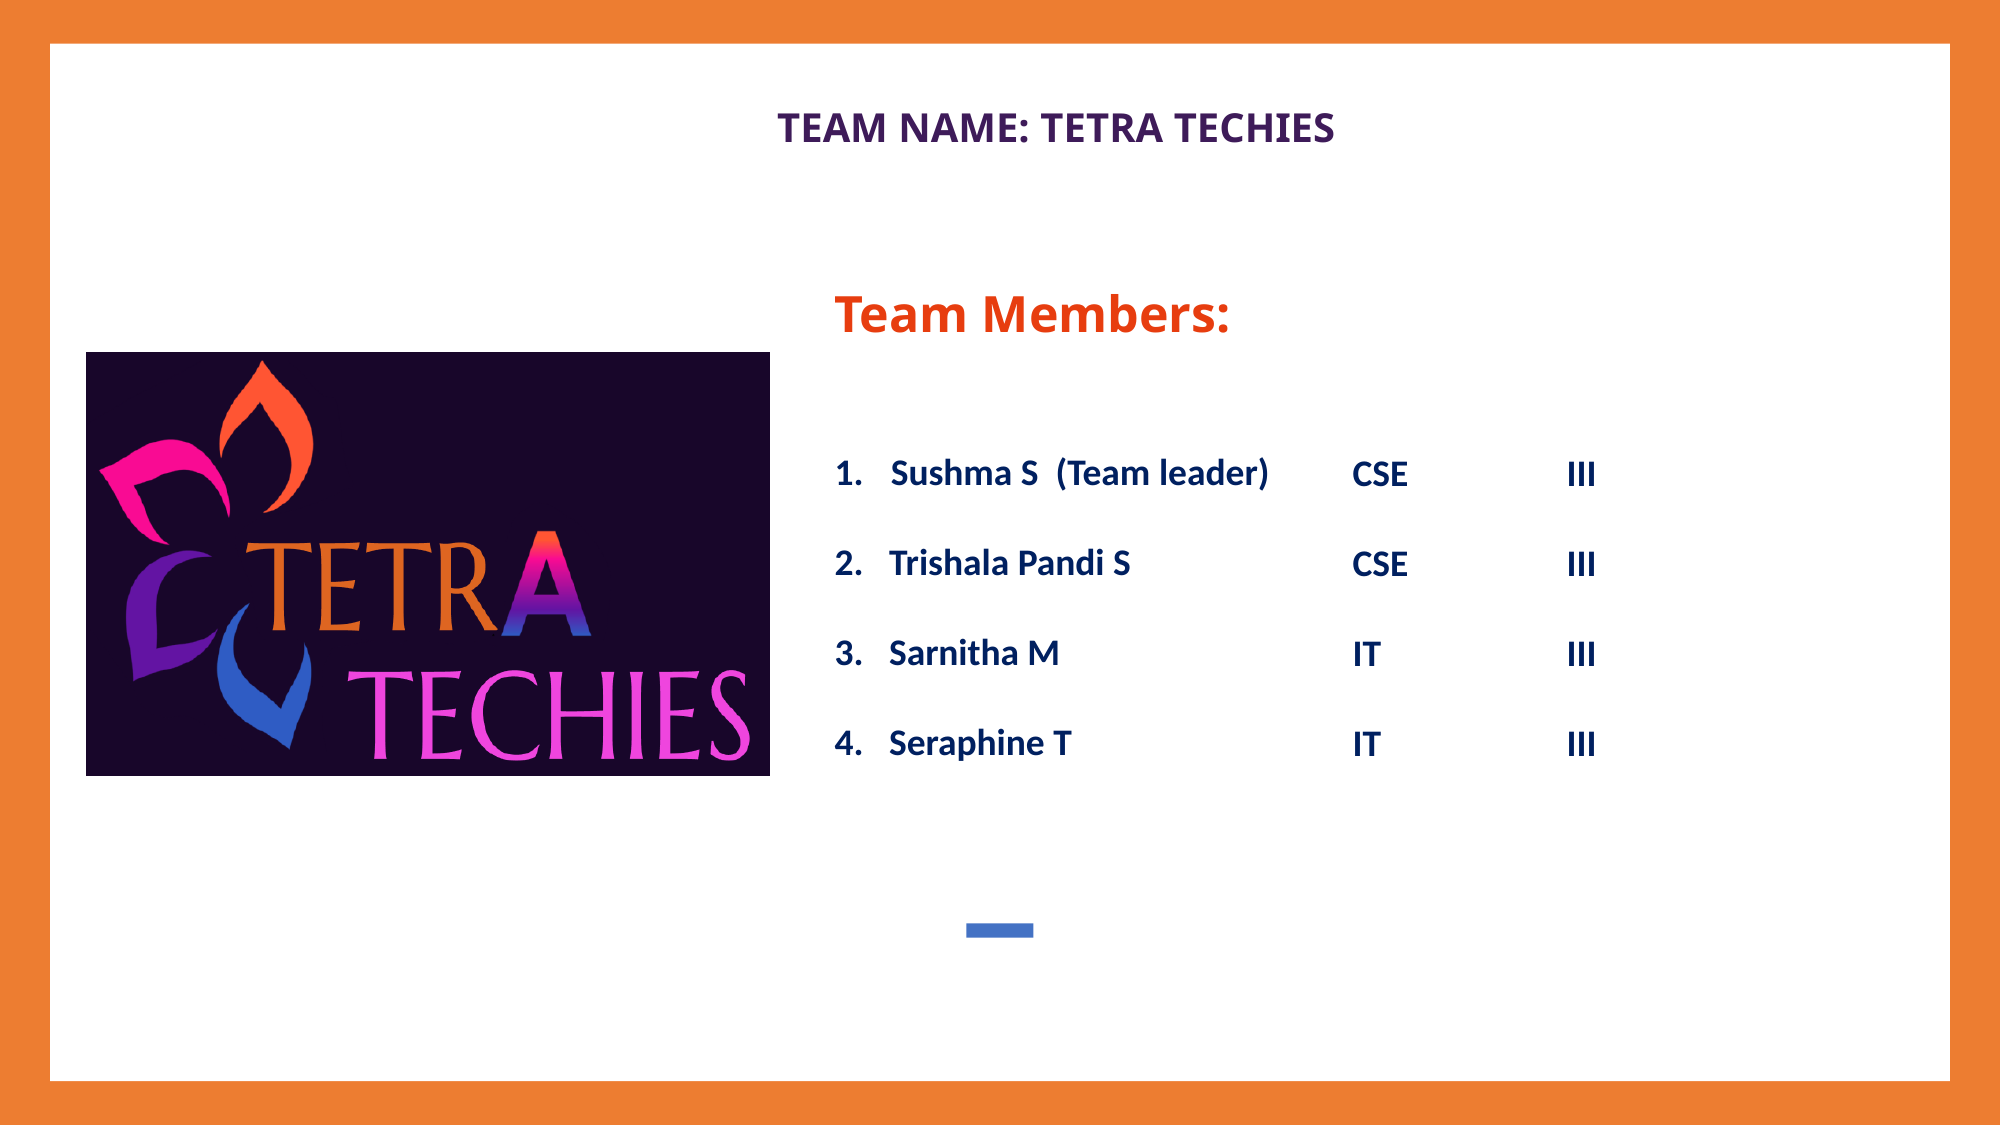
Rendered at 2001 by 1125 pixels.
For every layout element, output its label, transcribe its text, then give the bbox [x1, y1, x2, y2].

text_box III III III III [1551, 441, 1612, 772]
text_box CSE CSE IT IT [1337, 441, 1424, 772]
subtitle Team Name: Tetra techies [306, 100, 1807, 160]
picture [86, 352, 770, 776]
text_box Team Members: Sushma S (Team leader) 2. Trishala Pandi S 3. Sarnitha M 4. Seraphine T [819, 275, 1294, 771]
